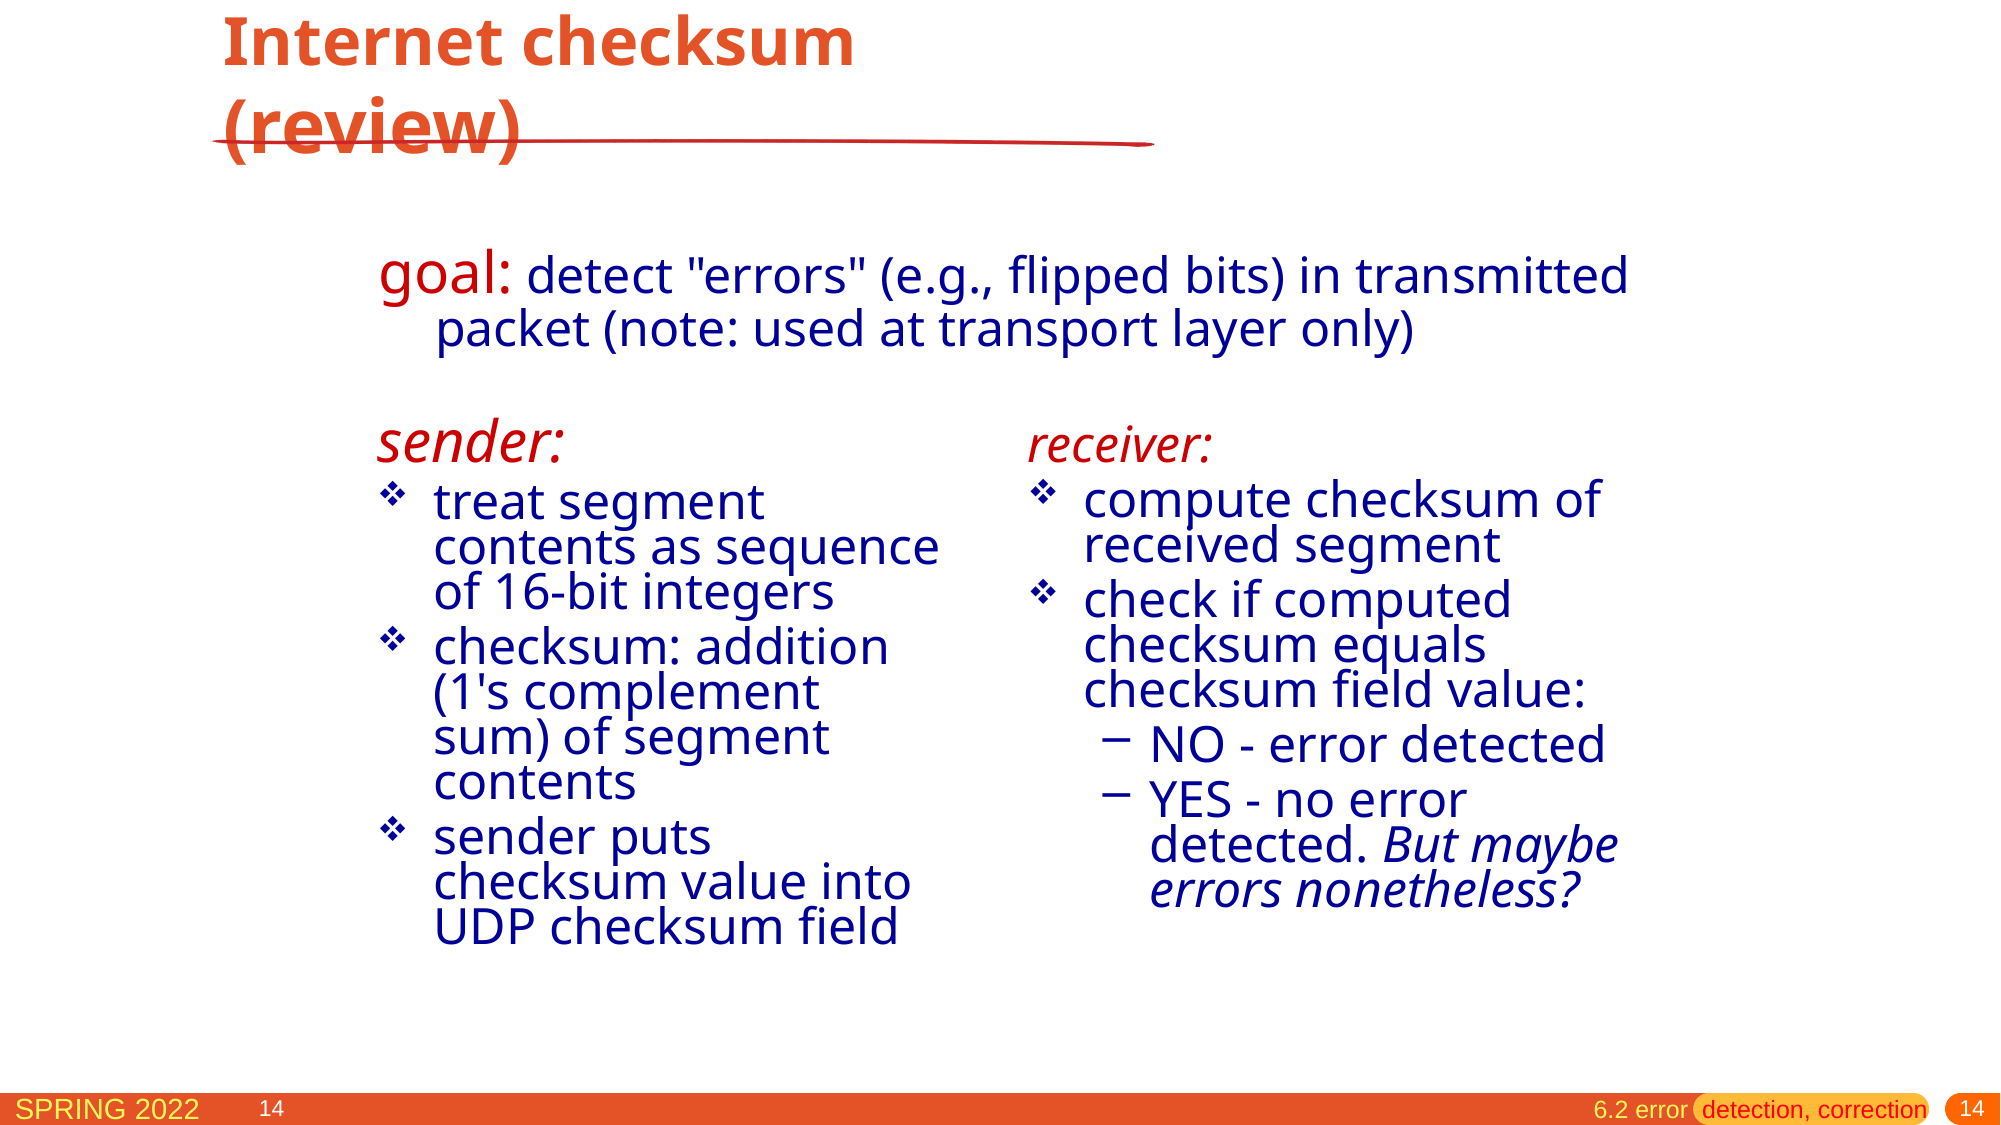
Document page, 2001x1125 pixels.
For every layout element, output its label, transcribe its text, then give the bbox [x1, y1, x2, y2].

title Internet checksum (review) [208, 0, 1179, 167]
text_box goal: detect "errors" (e.g., flipped bits) in transmitted packet (note: used at transport layer only) [364, 239, 1745, 379]
picture [208, 137, 1166, 150]
list receiver: compute checksum of received segment check if computed checksum equals checksum field value: NO - error detected YES - no error detected. But maybe errors nonetheless? [1012, 418, 1679, 979]
text_box 6.2 error detection, correction [1578, 1086, 1945, 1125]
list sender: treat segment contents as sequence of 16-bit integers checksum: addition (1's complement sum) of segment contents sender puts checksum value into UDP checksum field [362, 413, 962, 987]
